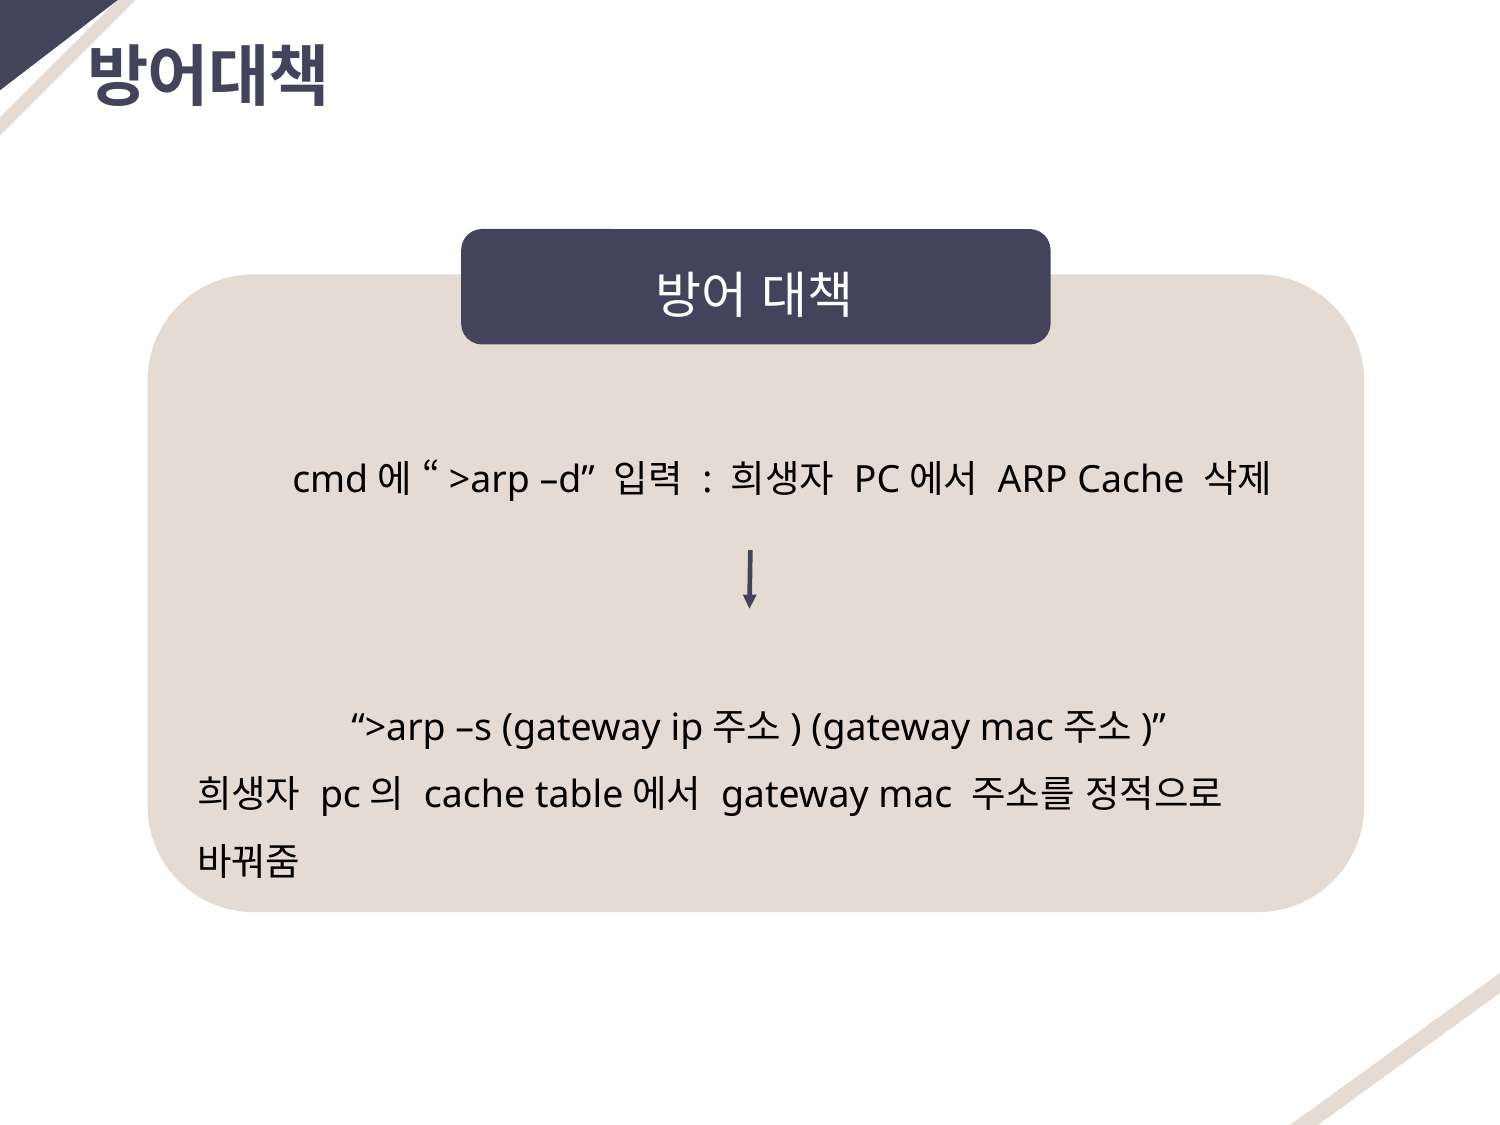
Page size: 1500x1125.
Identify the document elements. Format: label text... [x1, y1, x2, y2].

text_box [147, 225, 1365, 913]
text_box 방어대책 [0, 0, 1147, 126]
